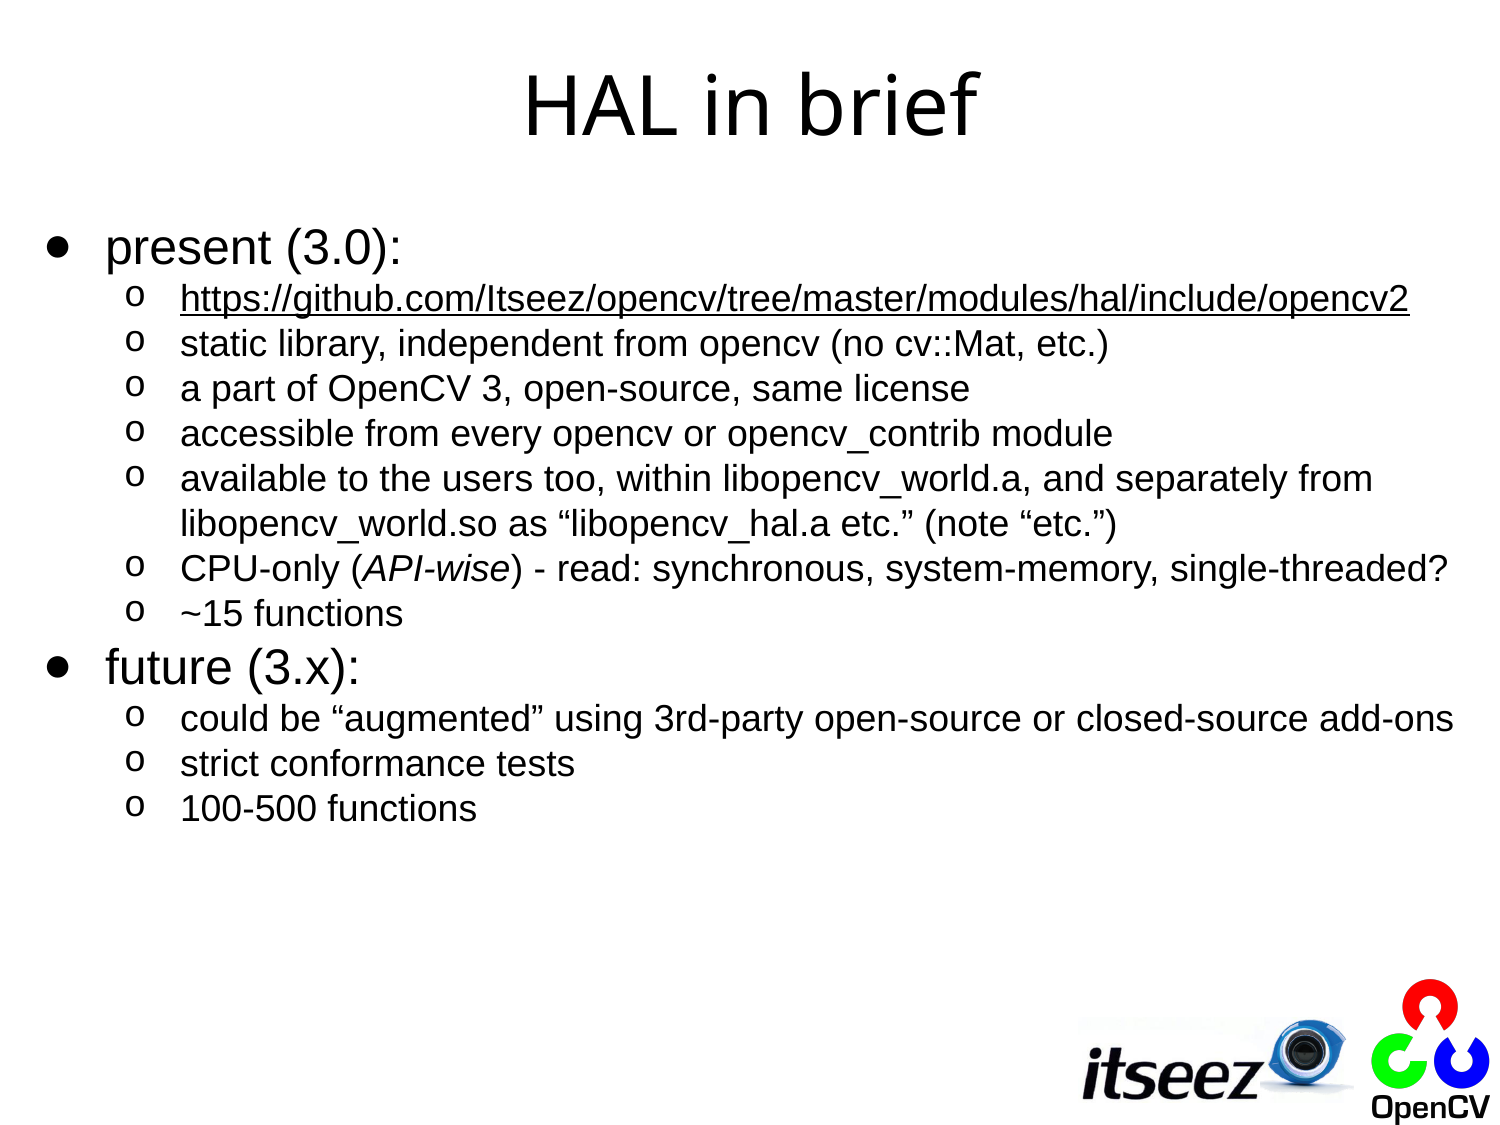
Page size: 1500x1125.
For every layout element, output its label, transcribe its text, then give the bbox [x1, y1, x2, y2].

picture [1078, 1015, 1354, 1103]
list present (3.0): https://github.com/Itseez/opencv/tree/master/modules/hal/include/opencv2 static library, independent from opencv (no cv::Mat, etc.) a part of OpenCV 3, open-source, same license accessible from every opencv or opencv_contrib module available to the users too, within libopencv_world.a, and separately from libopencv_world.so as “libopencv_hal.a etc.” (note “etc.”) CPU-only (API-wise) - read: synchronous, system-memory, single-threaded? ~15 functions future (3.x): could be “augmented” using 3rd-party open-source or closed-source add-ons strict conformance tests 100-500 functions [15, 199, 1474, 1015]
title HAL in brief [75, 28, 1425, 167]
picture [1371, 979, 1490, 1125]
